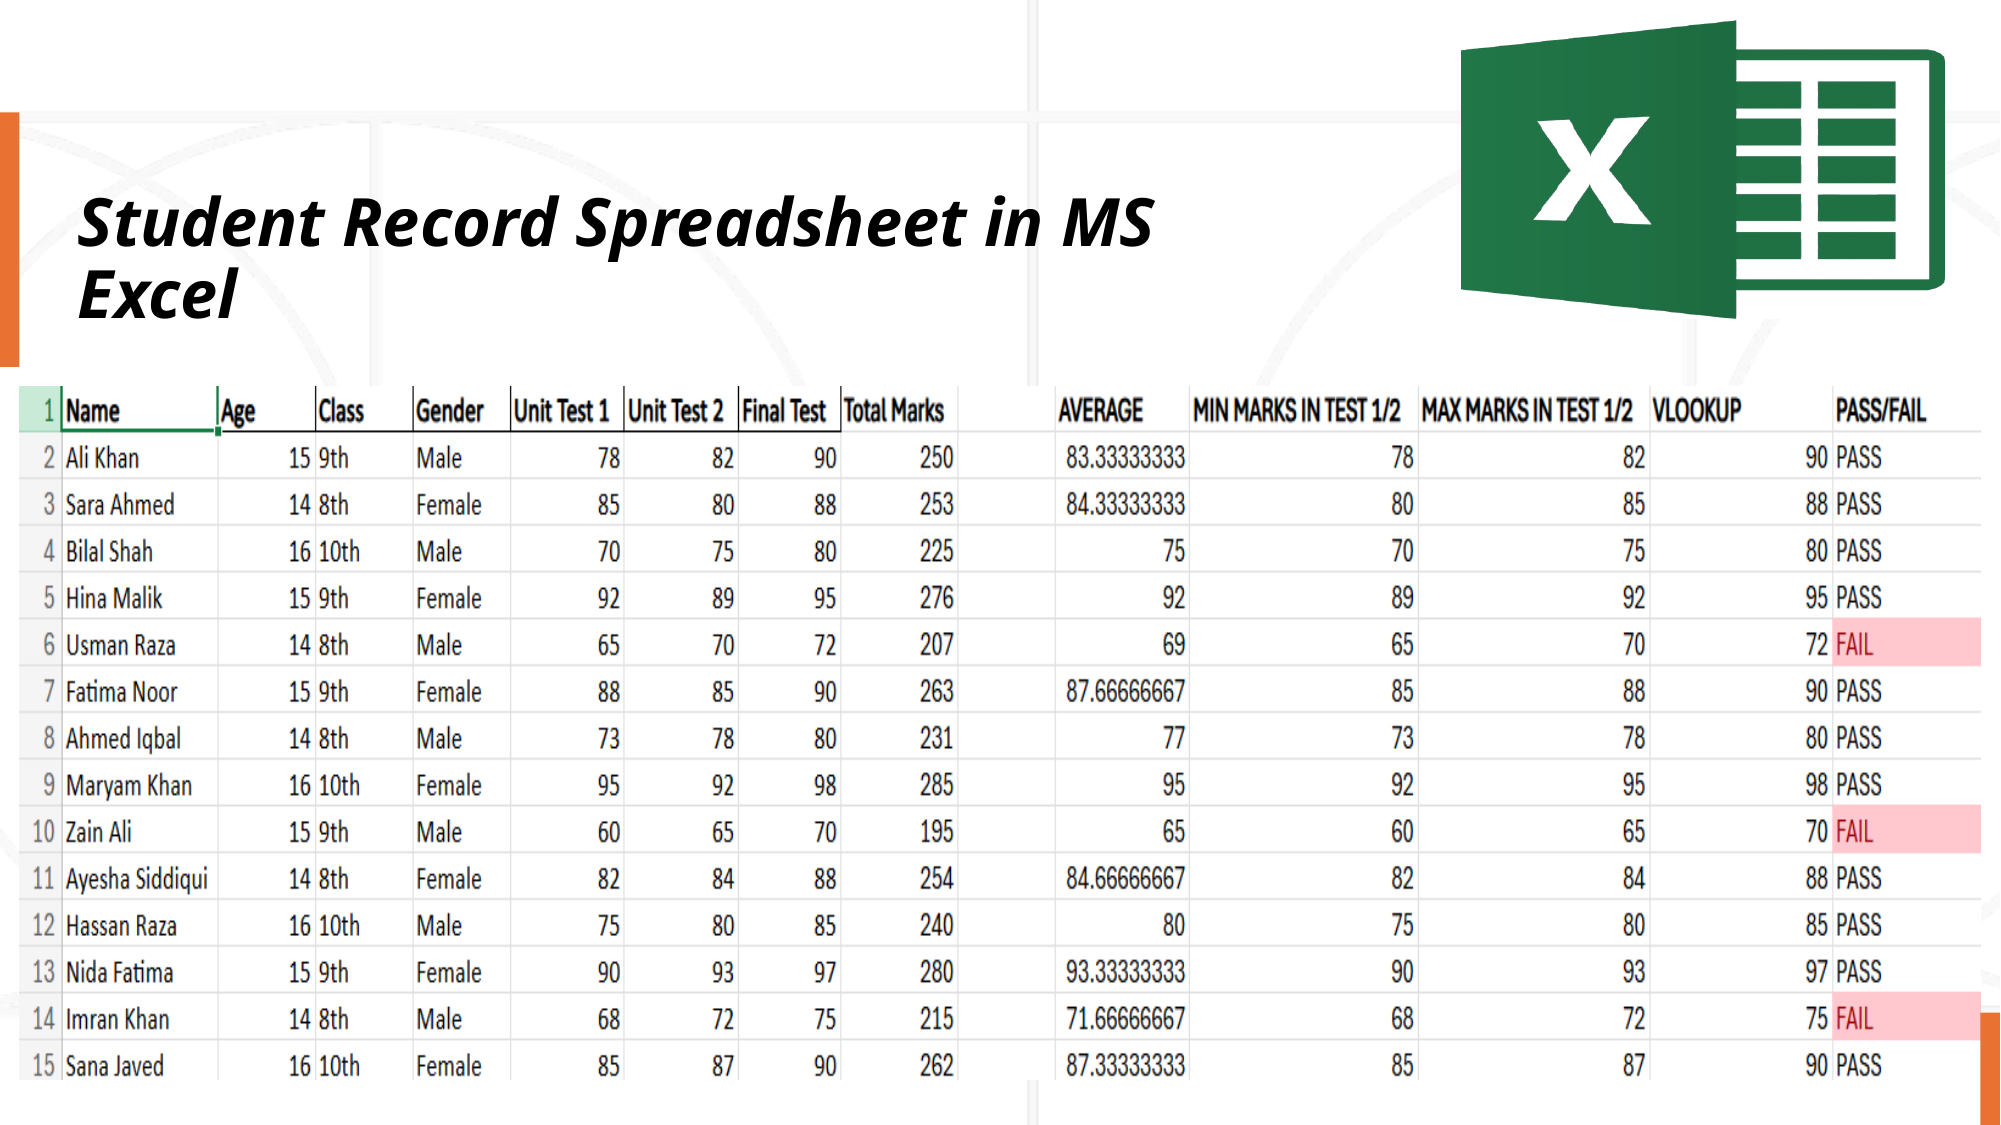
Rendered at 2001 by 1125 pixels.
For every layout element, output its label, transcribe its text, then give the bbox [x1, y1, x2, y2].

text_box [1979, 1011, 2000, 1125]
title Student Record Spreadsheet in MS Excel [63, 41, 439, 386]
picture [0, 0, 2000, 1125]
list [1461, 20, 1945, 320]
text_box [0, 111, 21, 368]
